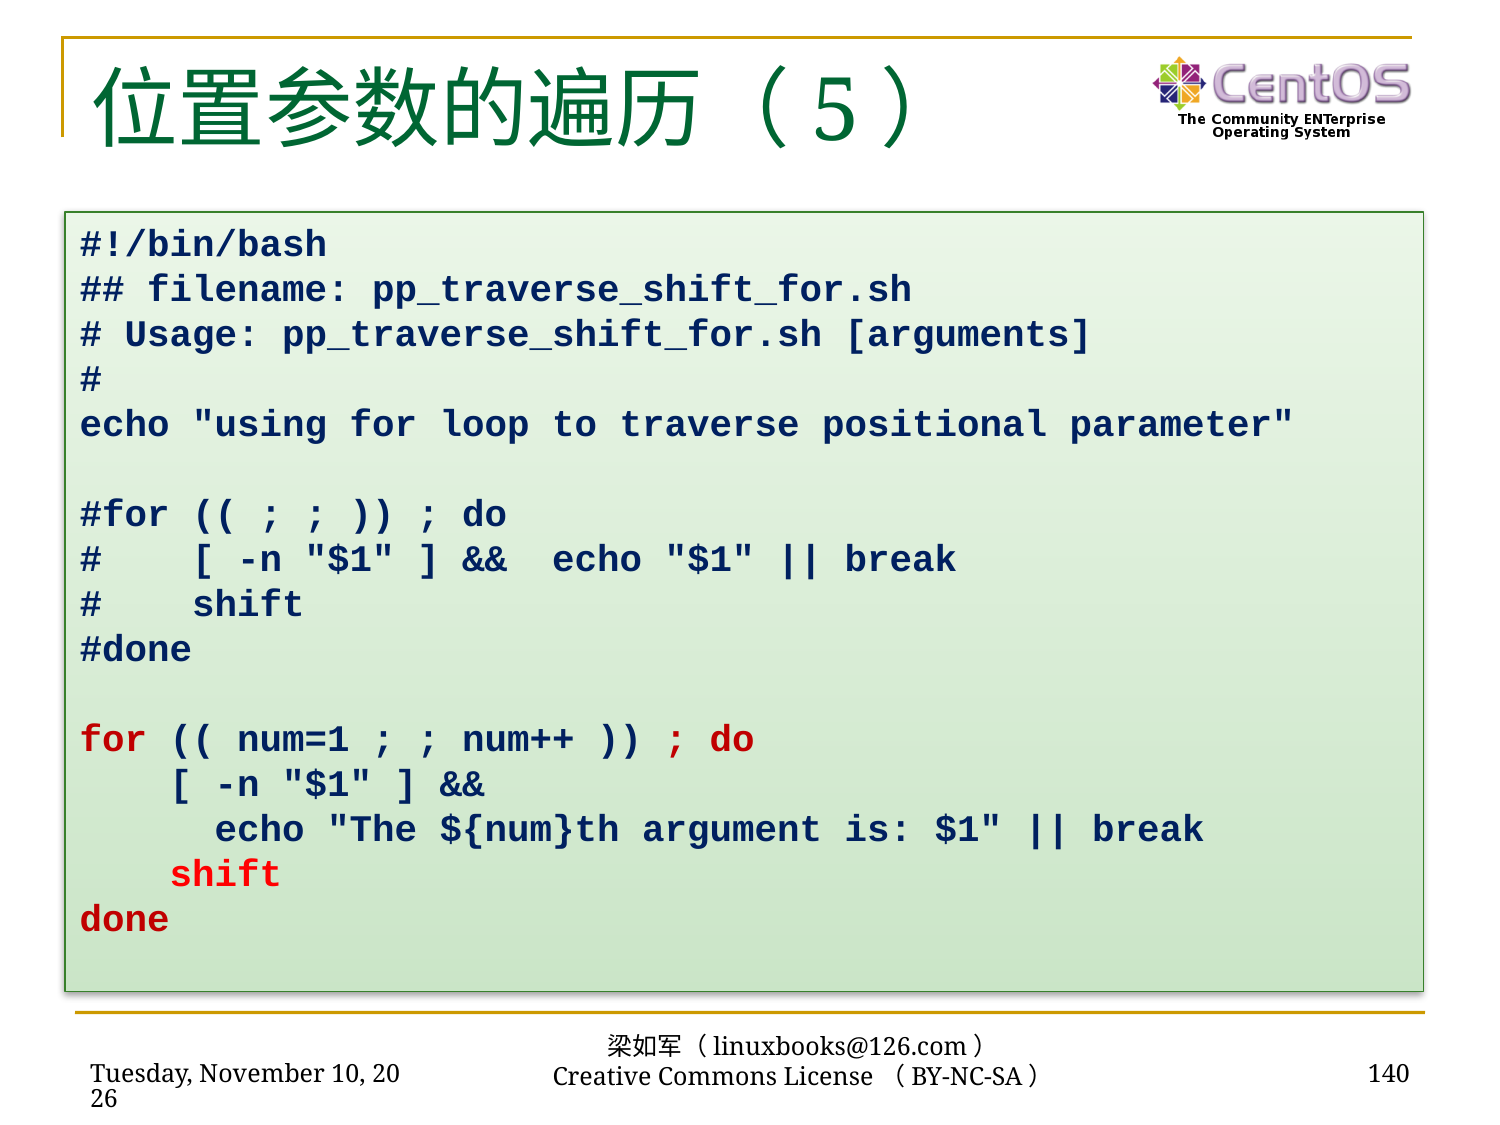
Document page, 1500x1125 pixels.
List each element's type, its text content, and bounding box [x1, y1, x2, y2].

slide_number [74, 1023, 426, 1100]
title 位置参数的遍历（5） [74, 45, 1426, 212]
footer 梁如军（linuxbooks@126.com） Creative Commons License（BY-NC-SA） [359, 1022, 1247, 1099]
text_box #!/bin/bash ## filename: pp_traverse_shift_for.sh # Usage: pp_traverse_shift_for.sh [arguments] # echo "using for loop to traverse positional parameter" #for (( ; ; )) ; do # [ -n "$1" ] && echo "$1" || break # shift #done for (( num=1 ; ; num++ )) ; do [ -n "$1" ] && echo "The ${num}th argument is: $1" || break shift done [64, 211, 1424, 992]
slide_number 140 [1074, 1023, 1426, 1100]
